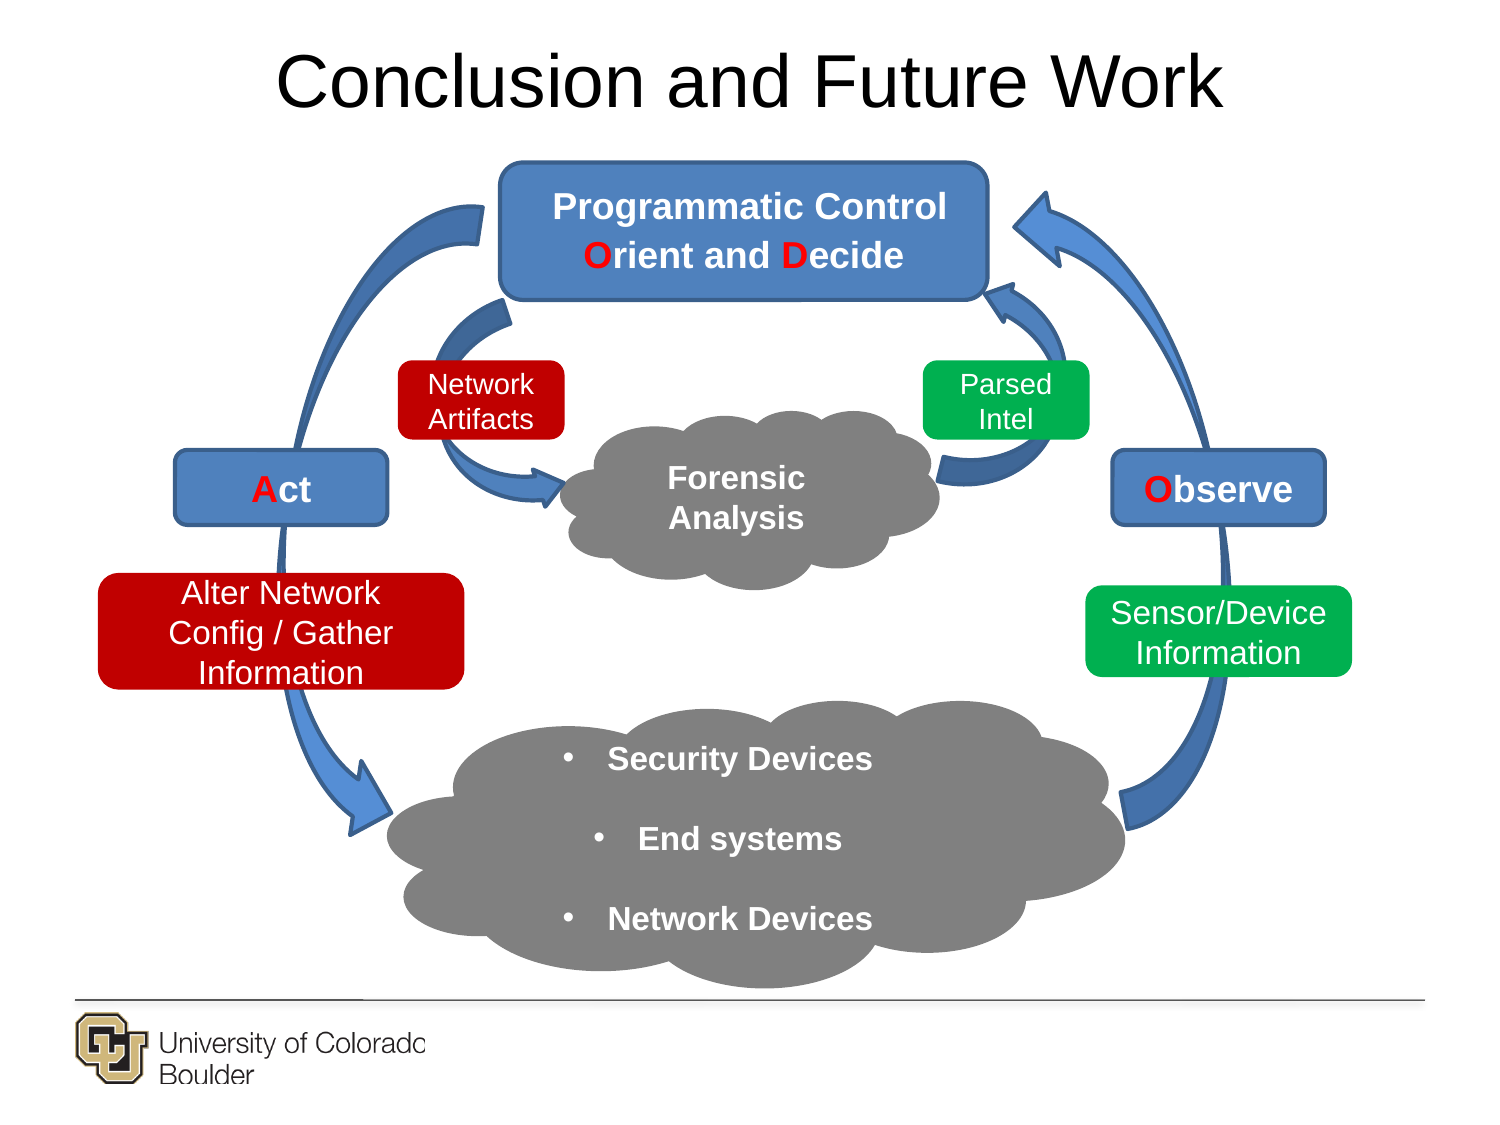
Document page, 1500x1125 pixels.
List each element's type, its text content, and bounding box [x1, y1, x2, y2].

text_box Orient and Decide [497, 160, 990, 303]
text_box Parsed Intel [922, 360, 1090, 440]
text_box Forensic Analysis [560, 410, 940, 591]
text_box [276, 528, 287, 572]
text_box Act [172, 447, 390, 528]
text_box Sensor/Device Information [1085, 585, 1353, 678]
text_box Observe [1110, 447, 1327, 528]
text_box [1012, 190, 1210, 447]
text_box Network Artifacts [397, 360, 565, 440]
text_box [293, 204, 485, 447]
text_box [1218, 528, 1232, 585]
text_box [284, 690, 394, 837]
text_box [935, 440, 1050, 487]
text_box [982, 282, 1067, 360]
text_box Security Devices End systems Network Devices [384, 698, 1128, 991]
text_box Conclusion and Future Work [74, 24, 1425, 213]
text_box [441, 440, 566, 509]
text_box Alter Network Config / Gather Information [97, 572, 465, 690]
text_box [435, 298, 513, 360]
text_box Programmatic Control [537, 174, 988, 235]
text_box [1118, 678, 1228, 832]
